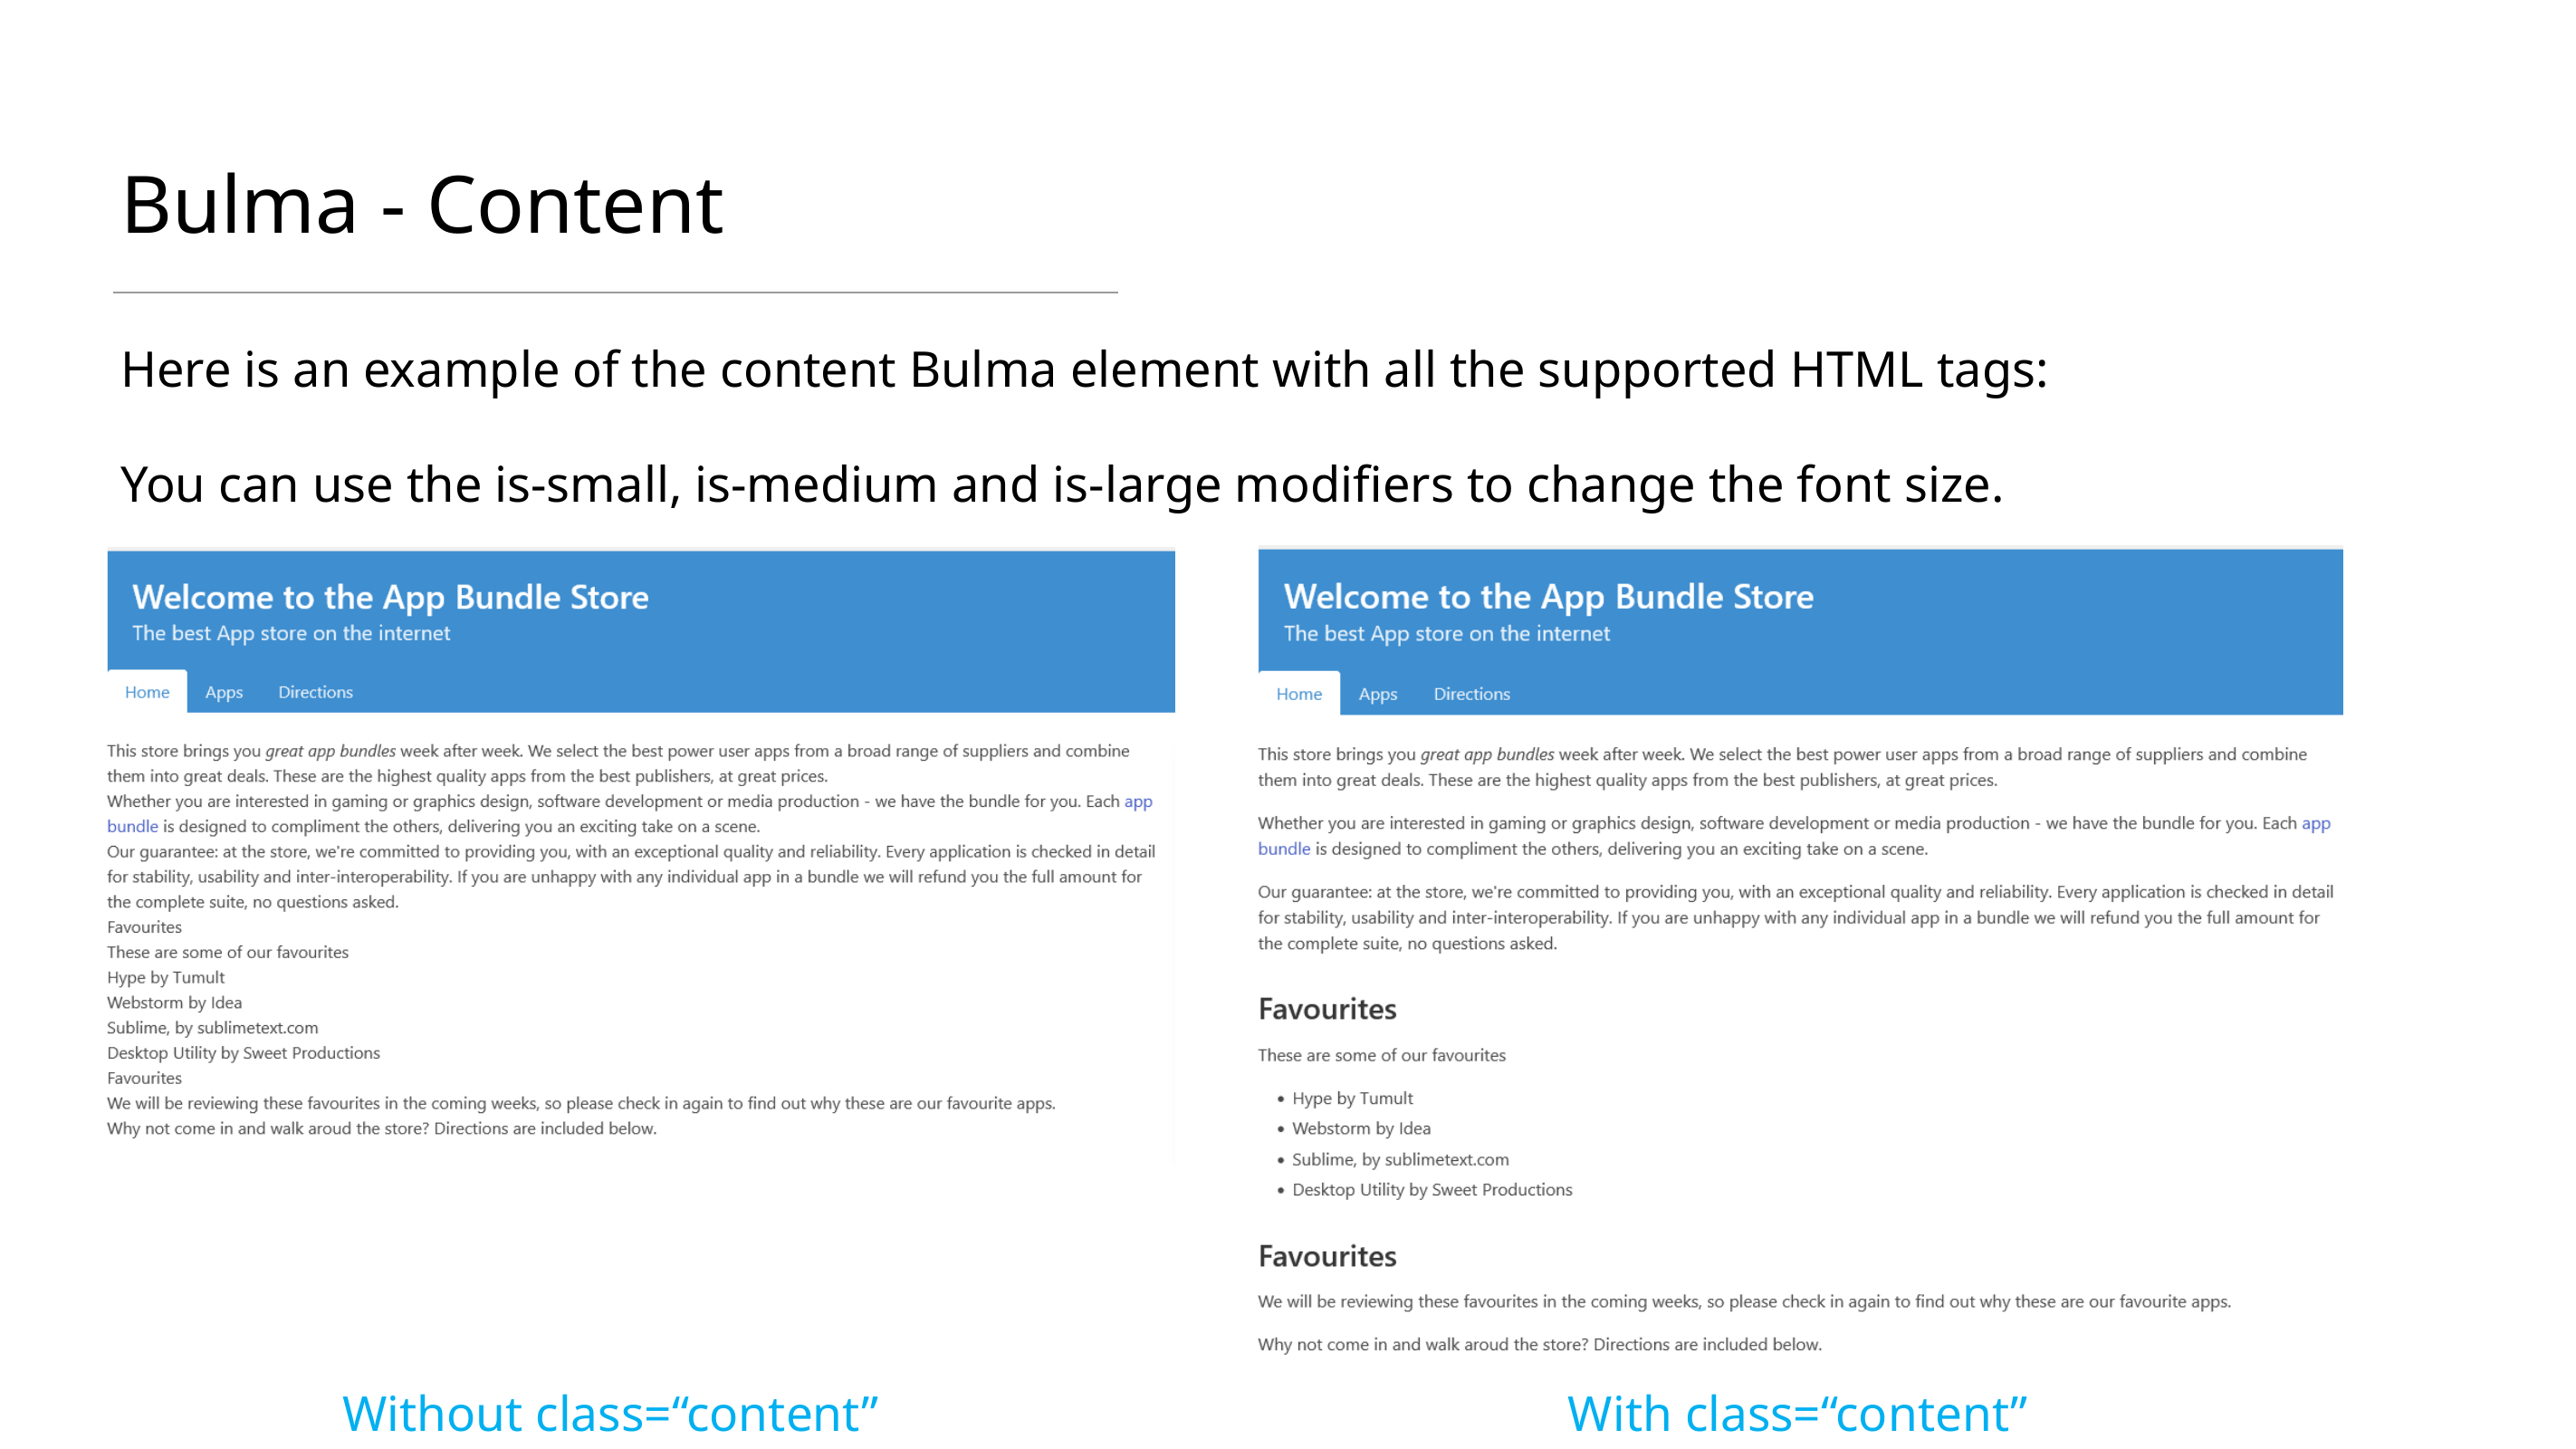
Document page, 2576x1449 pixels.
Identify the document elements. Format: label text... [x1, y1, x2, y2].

text_box Without class=“content” [334, 1376, 898, 1449]
text_box With class=“content” [1560, 1376, 2123, 1449]
list Here is an example of the content Bulma element with all the supported HTML tags: You can use the is-small, is-medium and is-large modifiers to change the font size. [112, 330, 2453, 1321]
picture [1251, 545, 2343, 1362]
picture [101, 547, 1175, 1165]
title Bulma - Content [112, 48, 1120, 257]
